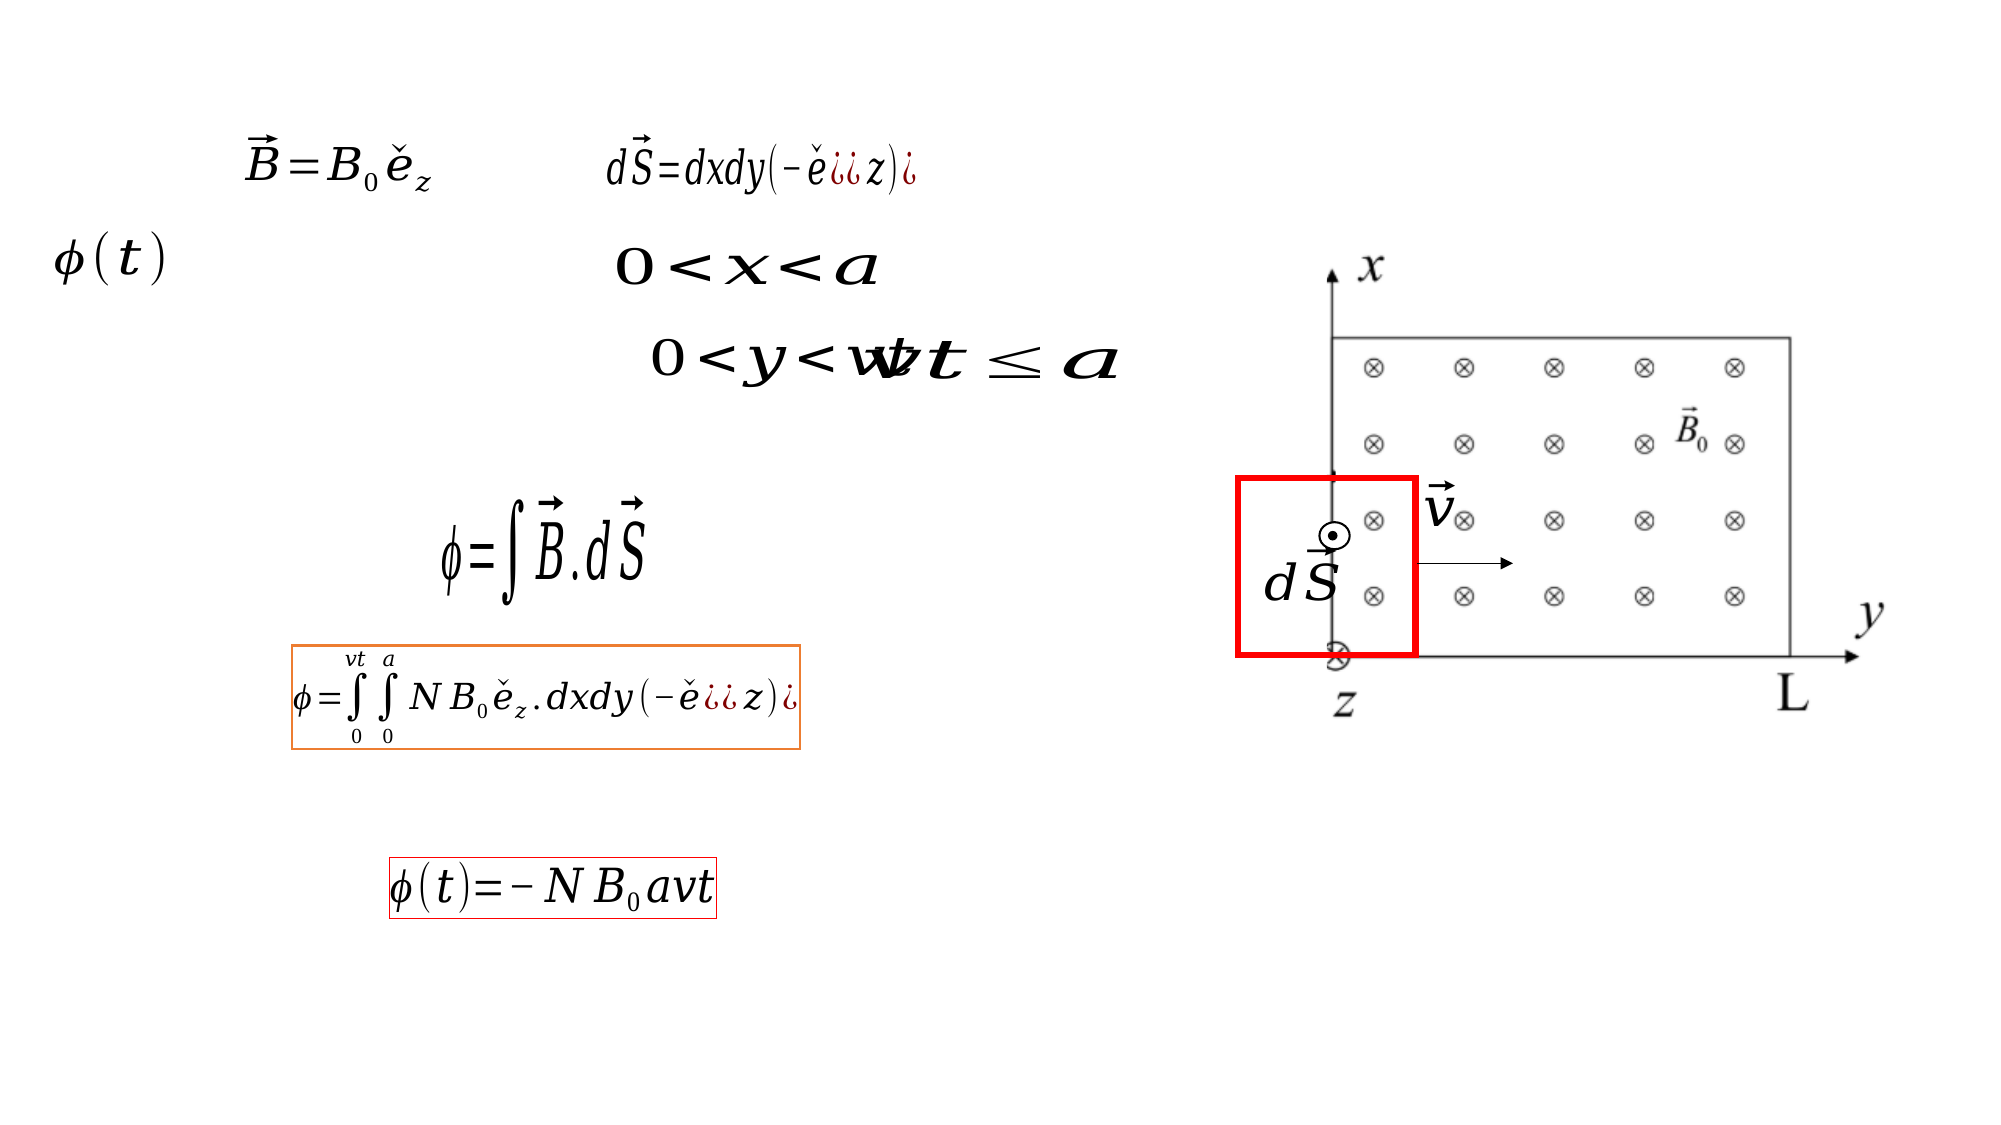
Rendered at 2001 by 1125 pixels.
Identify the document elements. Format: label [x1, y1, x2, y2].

text_box [1238, 198, 1942, 741]
